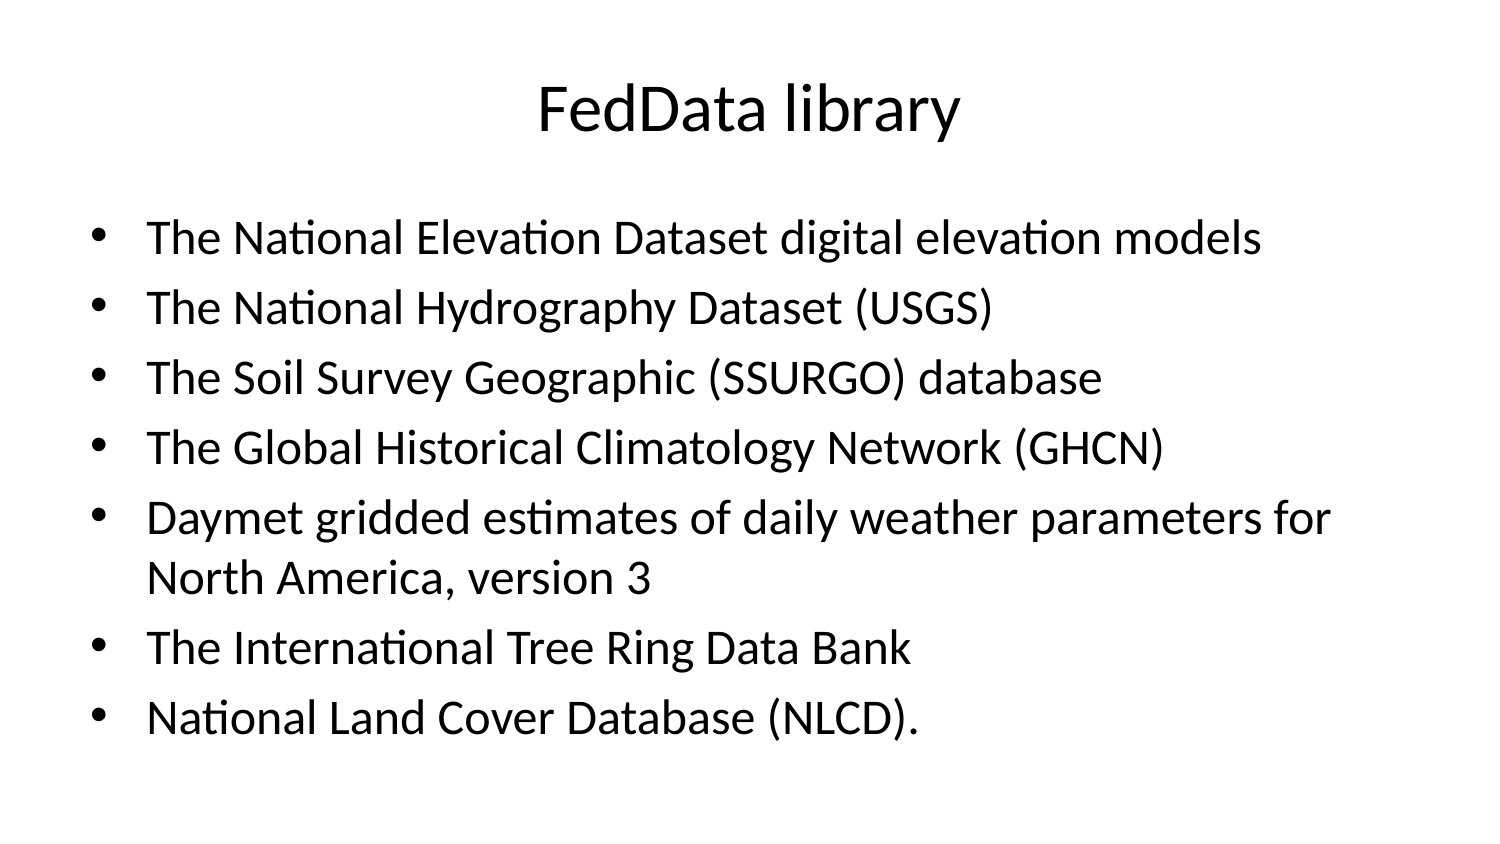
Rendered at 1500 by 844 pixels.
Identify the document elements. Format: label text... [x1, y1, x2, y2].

title FedData library [75, 33, 1425, 175]
list The National Elevation Dataset digital elevation models The National Hydrography Dataset (USGS) The Soil Survey Geographic (SSURGO) database The Global Historical Climatology Network (GHCN) Daymet gridded estimates of daily weather parameters for North America, version 3 The International Tree Ring Data Bank National Land Cover Database (NLCD). [75, 196, 1425, 754]
